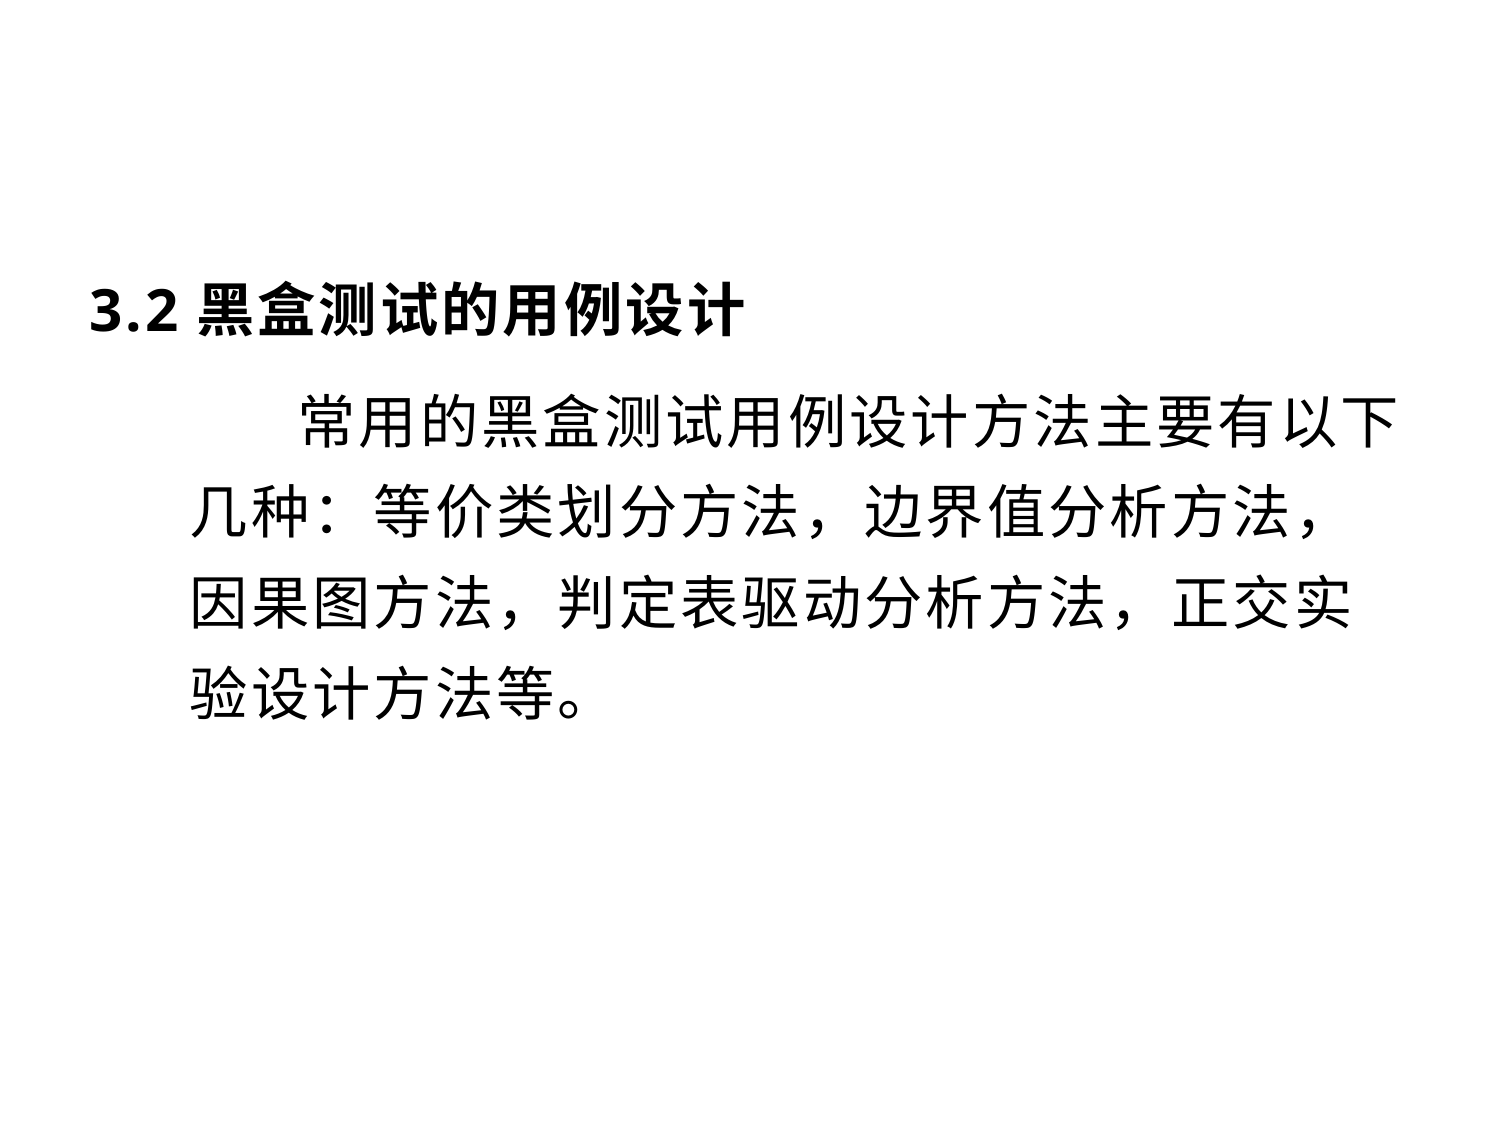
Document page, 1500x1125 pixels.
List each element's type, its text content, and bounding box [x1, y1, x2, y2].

list 3.2黑盒测试的用例设计 常用的黑盒测试用例设计方法主要有以下几种：等价类划分方法，边界值分析方法，因果图方法，判定表驱动分析方法，正交实验设计方法等。 [74, 244, 1425, 1026]
